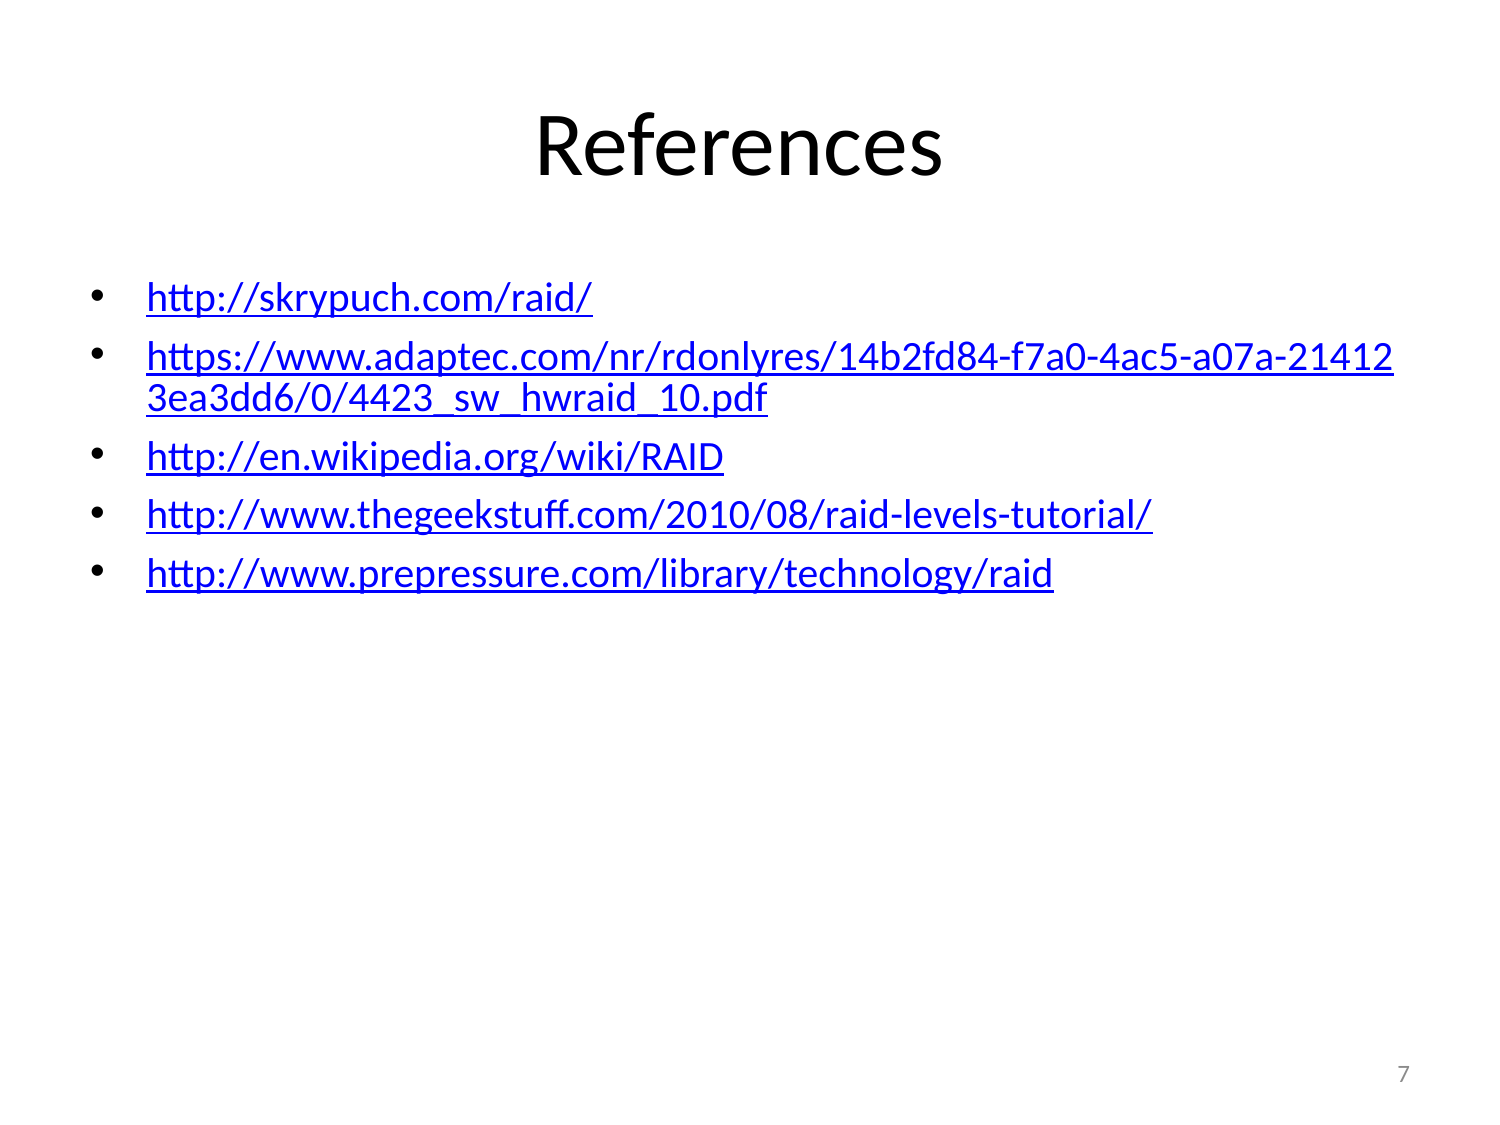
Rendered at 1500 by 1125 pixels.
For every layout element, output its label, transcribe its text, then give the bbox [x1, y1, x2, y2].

title References [75, 45, 1425, 233]
list http://skrypuch.com/raid/ https://www.adaptec.com/nr/rdonlyres/14b2fd84-f7a0-4ac5-a07a-214123ea3dd6/0/4423_sw_hwraid_10.pdf http://en.wikipedia.org/wiki/RAID http://www.thegeekstuff.com/2010/08/raid-levels-tutorial/ http://www.prepressure.com/library/technology/raid [75, 262, 1425, 1005]
slide_number 7 [1074, 1042, 1425, 1103]
